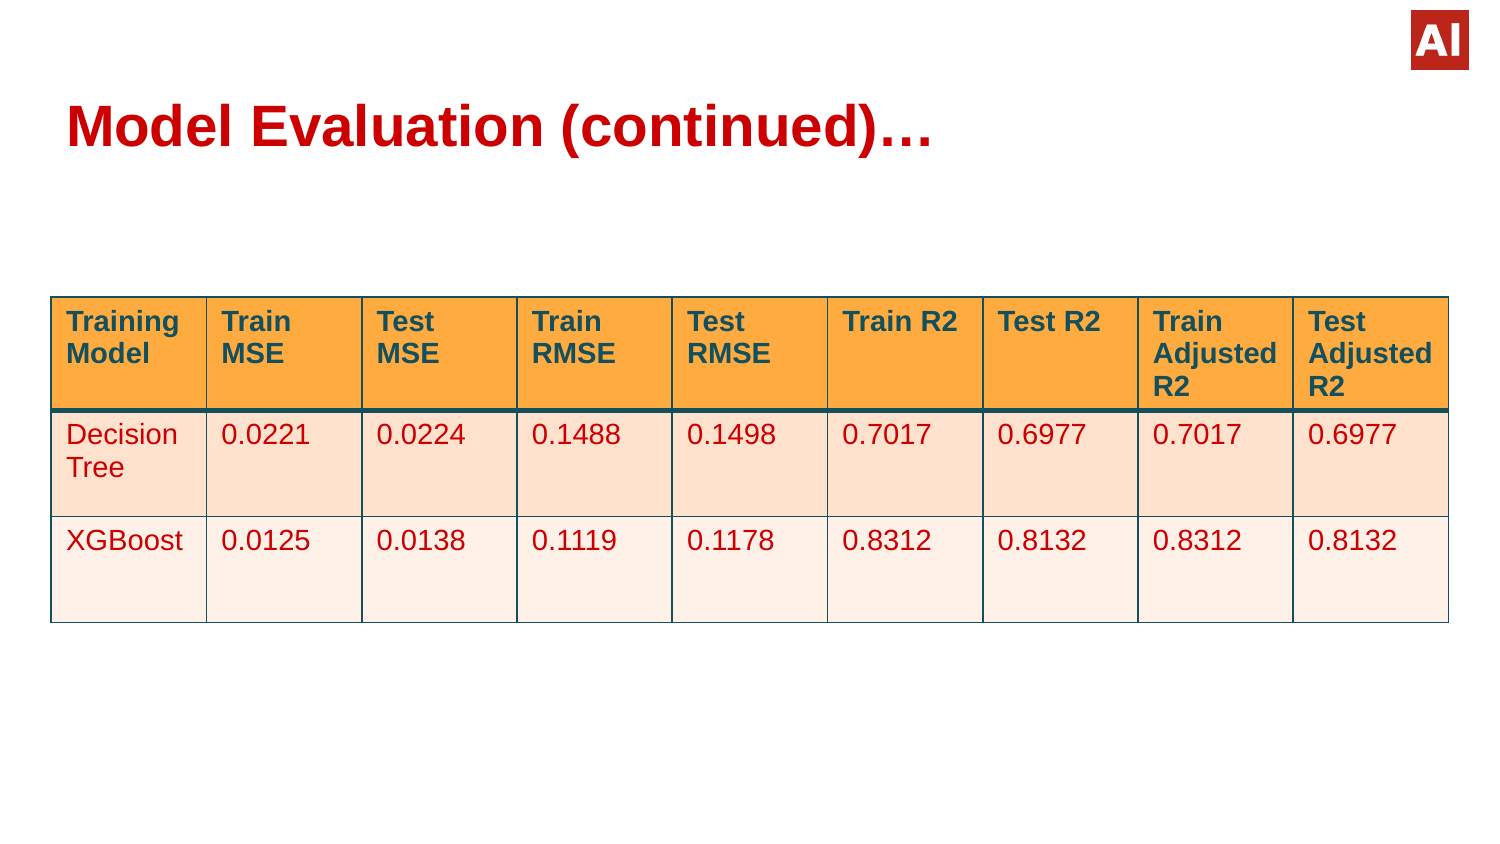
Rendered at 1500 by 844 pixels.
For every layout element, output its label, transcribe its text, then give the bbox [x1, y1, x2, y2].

table_cell 0.8132 [1294, 517, 1448, 622]
table_header Test Adjusted R2 [1294, 298, 1448, 408]
table_header Train RMSE [518, 298, 671, 408]
table_cell 0.0125 [207, 517, 361, 622]
table_cell 0.6977 [1294, 413, 1448, 516]
table_cell 0.8312 [1139, 517, 1292, 622]
table_header Test MSE [363, 298, 516, 408]
table_cell 0.0138 [363, 517, 516, 622]
table_cell 0.1178 [673, 517, 827, 622]
table_cell 0.7017 [1139, 413, 1292, 516]
table_cell 0.6977 [984, 413, 1137, 516]
table_cell Decision Tree [52, 413, 206, 516]
title Model Evaluation (continued)… [51, 72, 1449, 167]
table_cell 0.8132 [984, 517, 1137, 622]
picture [1411, 10, 1469, 70]
table_header Train MSE [207, 298, 361, 408]
table_cell 0.7017 [828, 413, 982, 516]
table_header Train Adjusted R2 [1139, 298, 1292, 408]
table_cell 0.8312 [828, 517, 982, 622]
table_cell 0.1119 [518, 517, 671, 622]
table_header Test R2 [984, 298, 1137, 408]
table_header Training Model [52, 298, 206, 408]
table_cell 0.1498 [673, 413, 827, 516]
table_header Test RMSE [673, 298, 827, 408]
table_cell XGBoost [52, 517, 206, 622]
table_cell 0.0221 [207, 413, 361, 516]
table_cell 0.1488 [518, 413, 671, 516]
table_cell 0.0224 [363, 413, 516, 516]
table_header Train R2 [828, 298, 982, 408]
